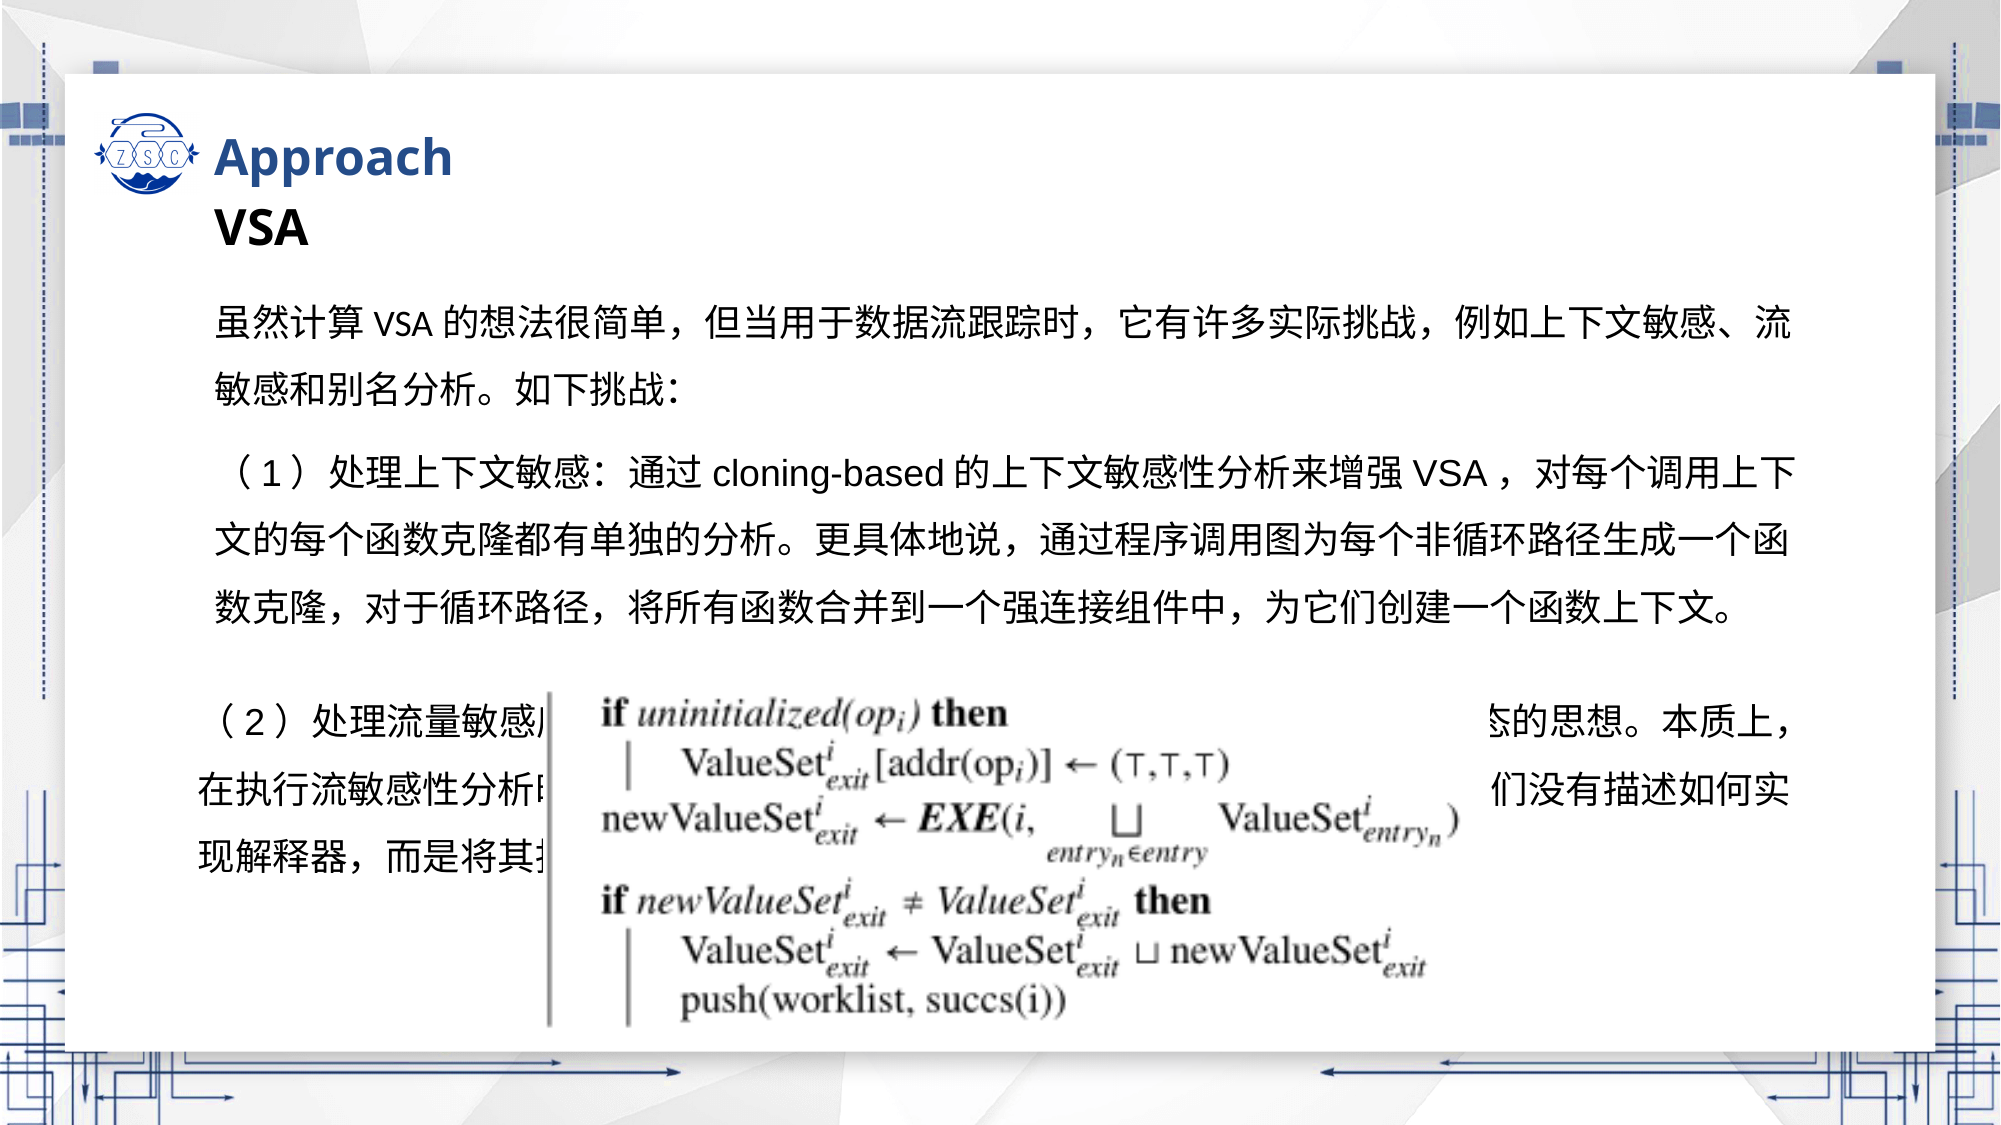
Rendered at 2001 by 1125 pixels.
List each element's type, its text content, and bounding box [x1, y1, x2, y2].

picture [0, 0, 2001, 1125]
text_box VSA [199, 187, 1201, 263]
text_box Approach [199, 106, 610, 187]
text_box 虽然计算VSA的想法很简单，但当用于数据流跟踪时，它有许多实际挑战，例如上下文敏感、流敏感和别名分析。如下挑战： [199, 269, 1834, 419]
text_box （1）处理上下文敏感：通过cloning-based的上下文敏感性分析来增强VSA，对每个调用上下文的每个函数克隆都有单独的分析。更具体地说，通过程序调用图为每个非循环路径生成一个函数克隆，对于循环路径，将所有函数合并到一个强连接组件中，为它们创建一个函数上下文。 [199, 419, 1834, 637]
text_box （2）处理流量敏感度：借用了符号执行如何解释每条指令并更新相应符号状态的思想。本质上，在执行流敏感性分析时，我们需要解释每条指令，并根据其语义更新VSA。我们没有描述如何实现解释器，而是将其抽象为算法1中的一个简单的EXE操作。 [183, 668, 1817, 886]
